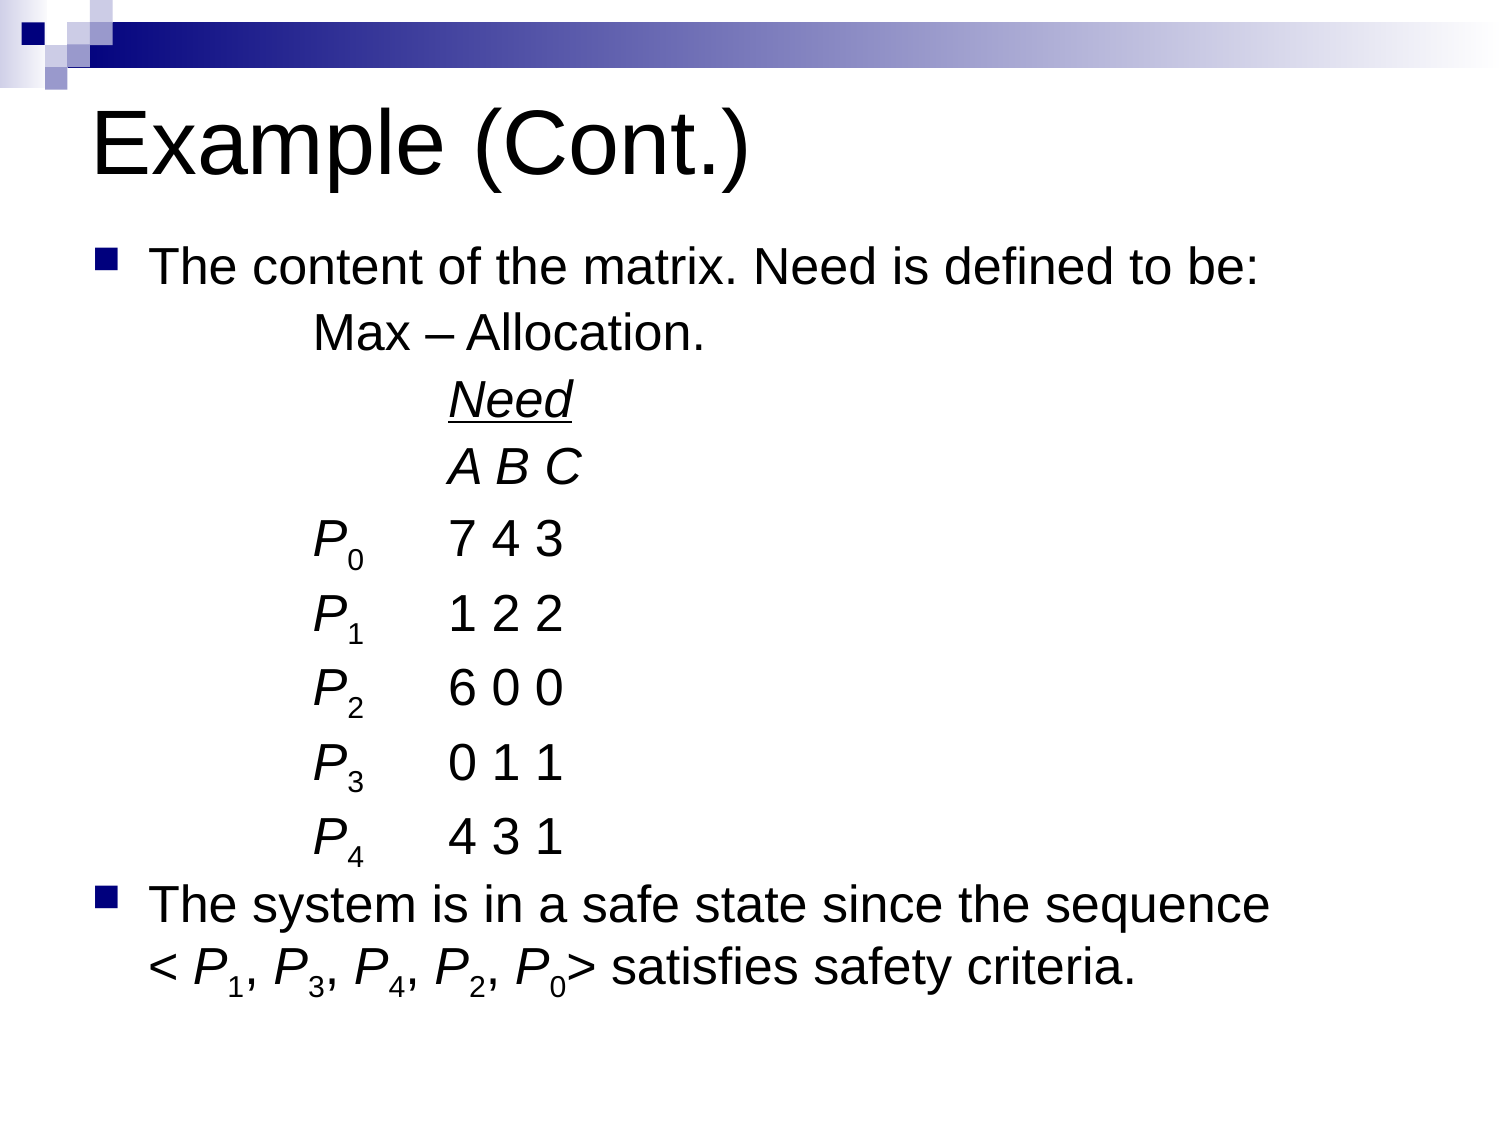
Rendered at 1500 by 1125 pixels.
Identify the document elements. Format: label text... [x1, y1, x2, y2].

list The content of the matrix. Need is defined to be: Max – Allocation. Need A B C P0 7 4 3 P1 1 2 2 P2 6 0 0 P3 0 1 1 P4 4 3 1 The system is in a safe state since the sequence < P1, P3, P4, P2, P0> satisfies safety criteria. [76, 231, 1412, 859]
title Example (Cont.) [75, 75, 1425, 200]
